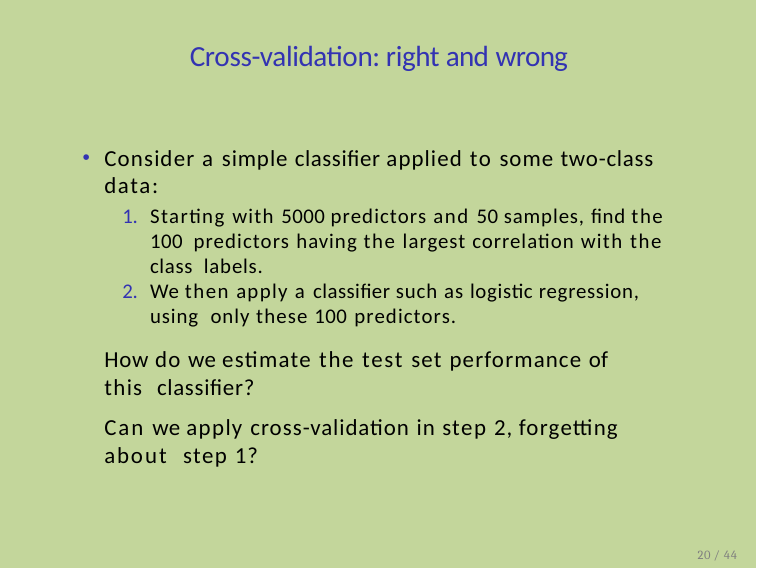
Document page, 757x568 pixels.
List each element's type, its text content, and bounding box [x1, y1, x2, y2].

title Cross-validation: right and wrong [159, 34, 597, 133]
text_box Consider a simple classifier applied to some two-class data: Starting with 5000 predictors and 50 samples, find the 100 predictors having the largest correlation with the class labels. We then apply a classifier such as logistic regression, using only these 100 predictors. How do we estimate the test set performance of this classifier? Can we apply cross-validation in step 2, forgetting about step 1? [80, 137, 689, 469]
slide_number 20 / 44 [691, 548, 743, 568]
